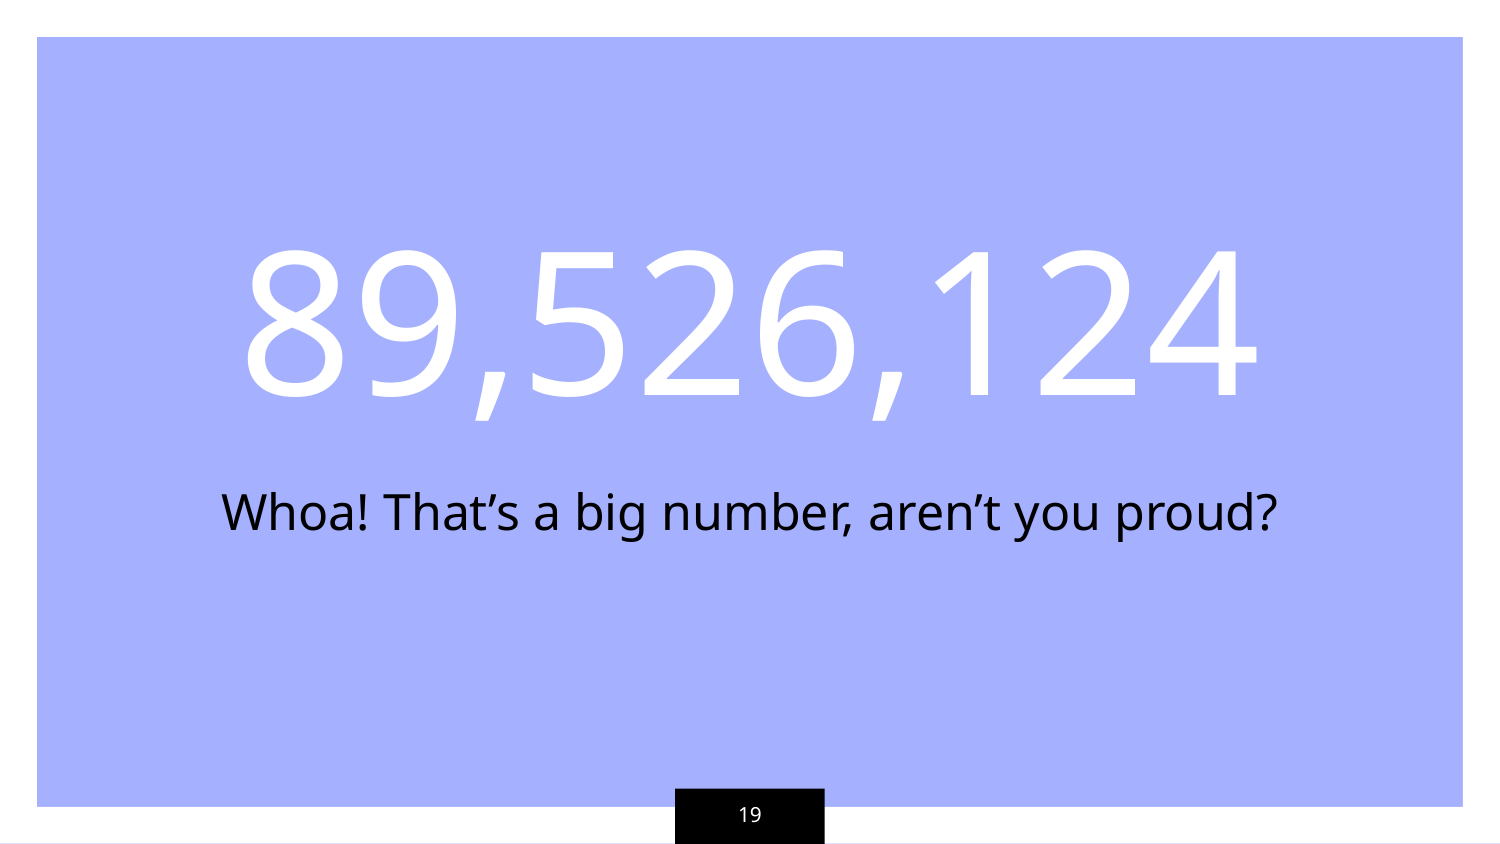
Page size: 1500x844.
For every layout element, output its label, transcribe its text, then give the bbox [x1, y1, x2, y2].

title 89,526,124 [112, 259, 1388, 450]
slide_number 19 [675, 788, 825, 844]
subtitle Whoa! That’s a big number, aren’t you proud? [112, 465, 1388, 595]
